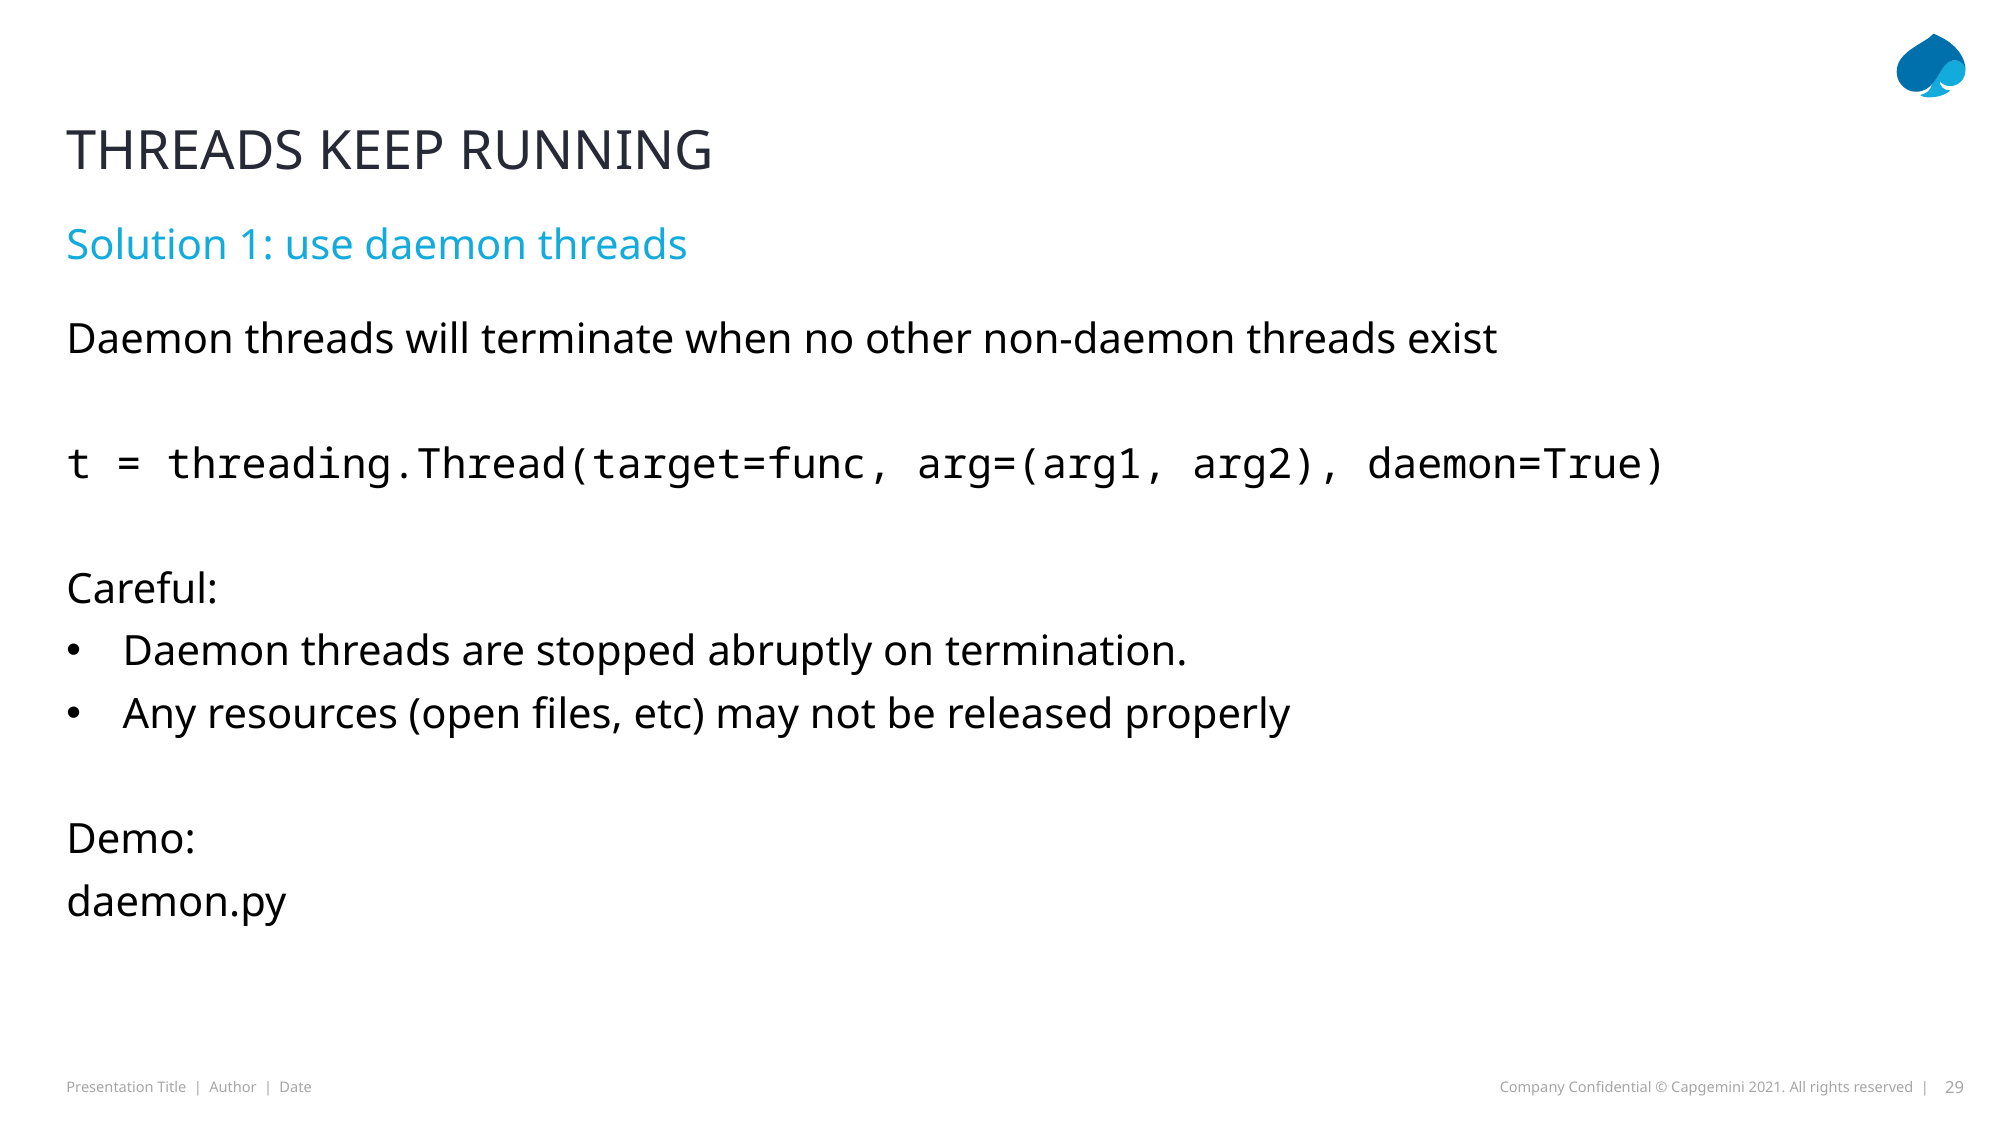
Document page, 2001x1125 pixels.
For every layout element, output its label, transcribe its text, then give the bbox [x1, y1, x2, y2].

title Threads keep running [66, 63, 1863, 182]
list Solution 1: use daemon threads [66, 217, 1933, 293]
list Daemon threads will terminate when no other non-daemon threads exist t = threading.Thread(target=func, arg=(arg1, arg2), daemon=True) Careful: Daemon threads are stopped abruptly on termination. Any resources (open files, etc) may not be released properly Demo: daemon.py [66, 311, 1933, 1062]
